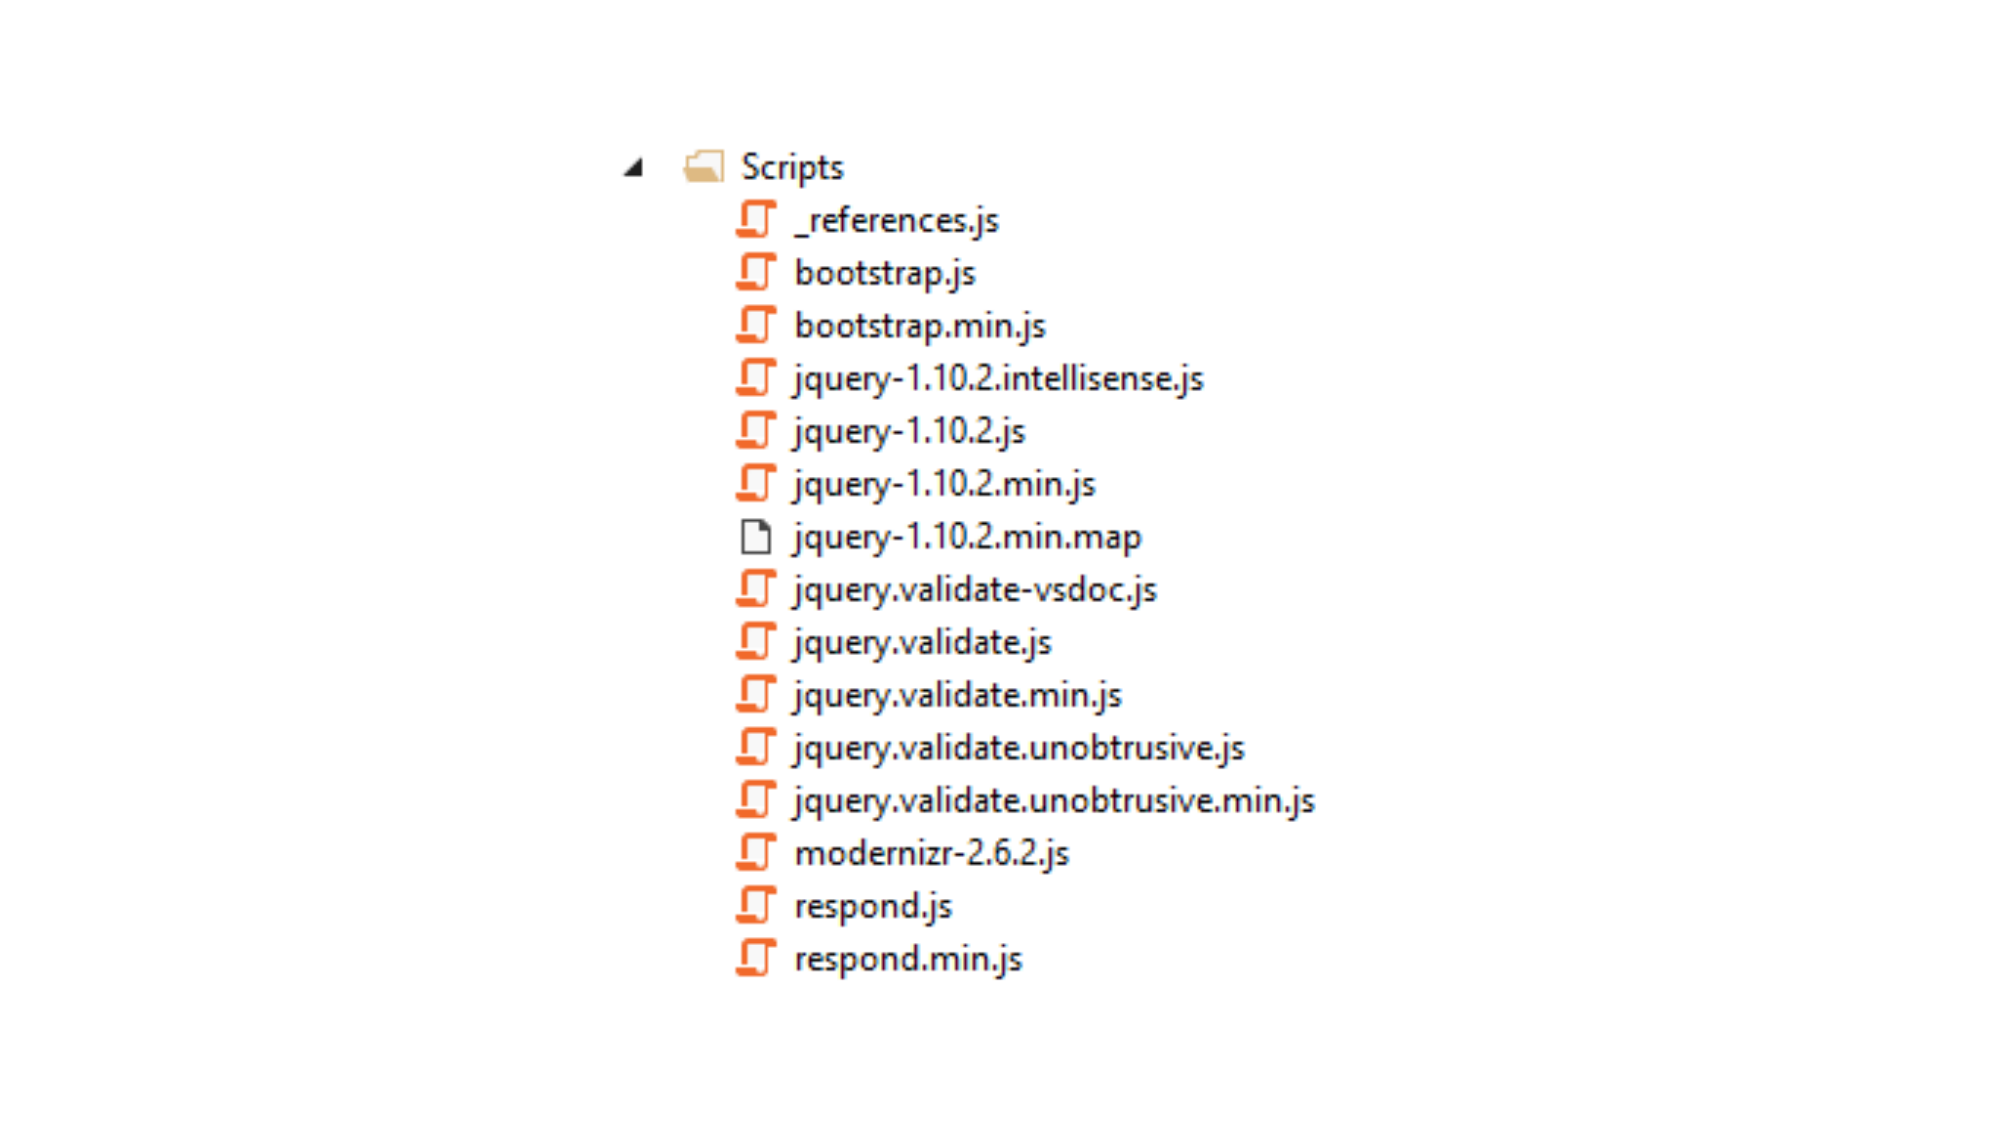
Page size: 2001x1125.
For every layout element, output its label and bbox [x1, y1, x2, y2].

picture [604, 139, 1395, 986]
